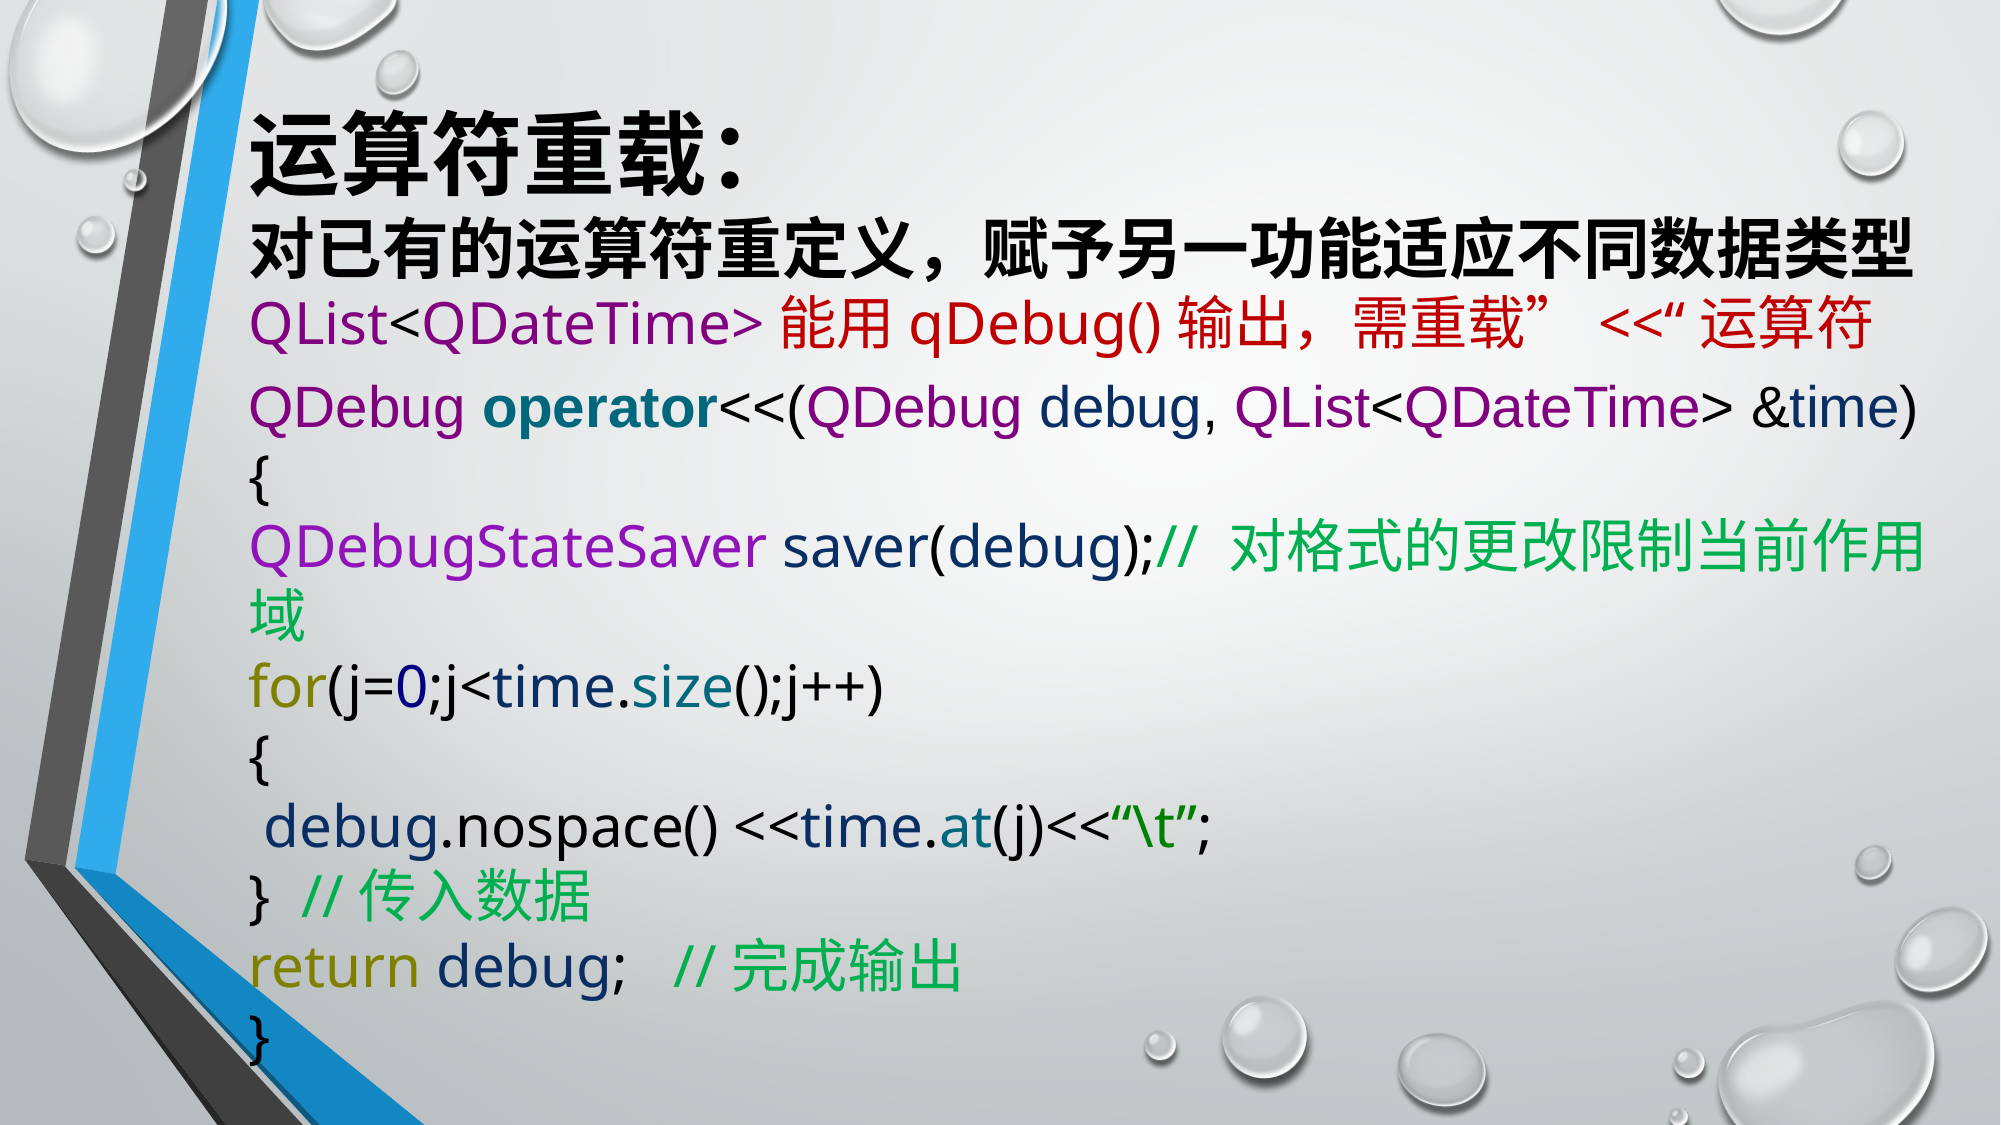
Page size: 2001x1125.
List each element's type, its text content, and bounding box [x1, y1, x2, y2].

title 运算符重载： 对已有的运算符重定义，赋予另一功能适应不同数据类型 [233, 36, 2000, 313]
picture [0, 0, 2000, 1125]
list QList<QDateTime>能用qDebug()输出，需重载”<<“运算符 QDebug operator<<(QDebug debug, QList<QDateTime> &time) { QDebugStateSaver saver(debug);// 对格式的更改限制当前作用域 for(j=0;j<time.size();j++) { debug.nospace() <<time.at(j)<<“\t”; } //传入数据 return debug; //完成输出 } [233, 313, 2000, 1042]
